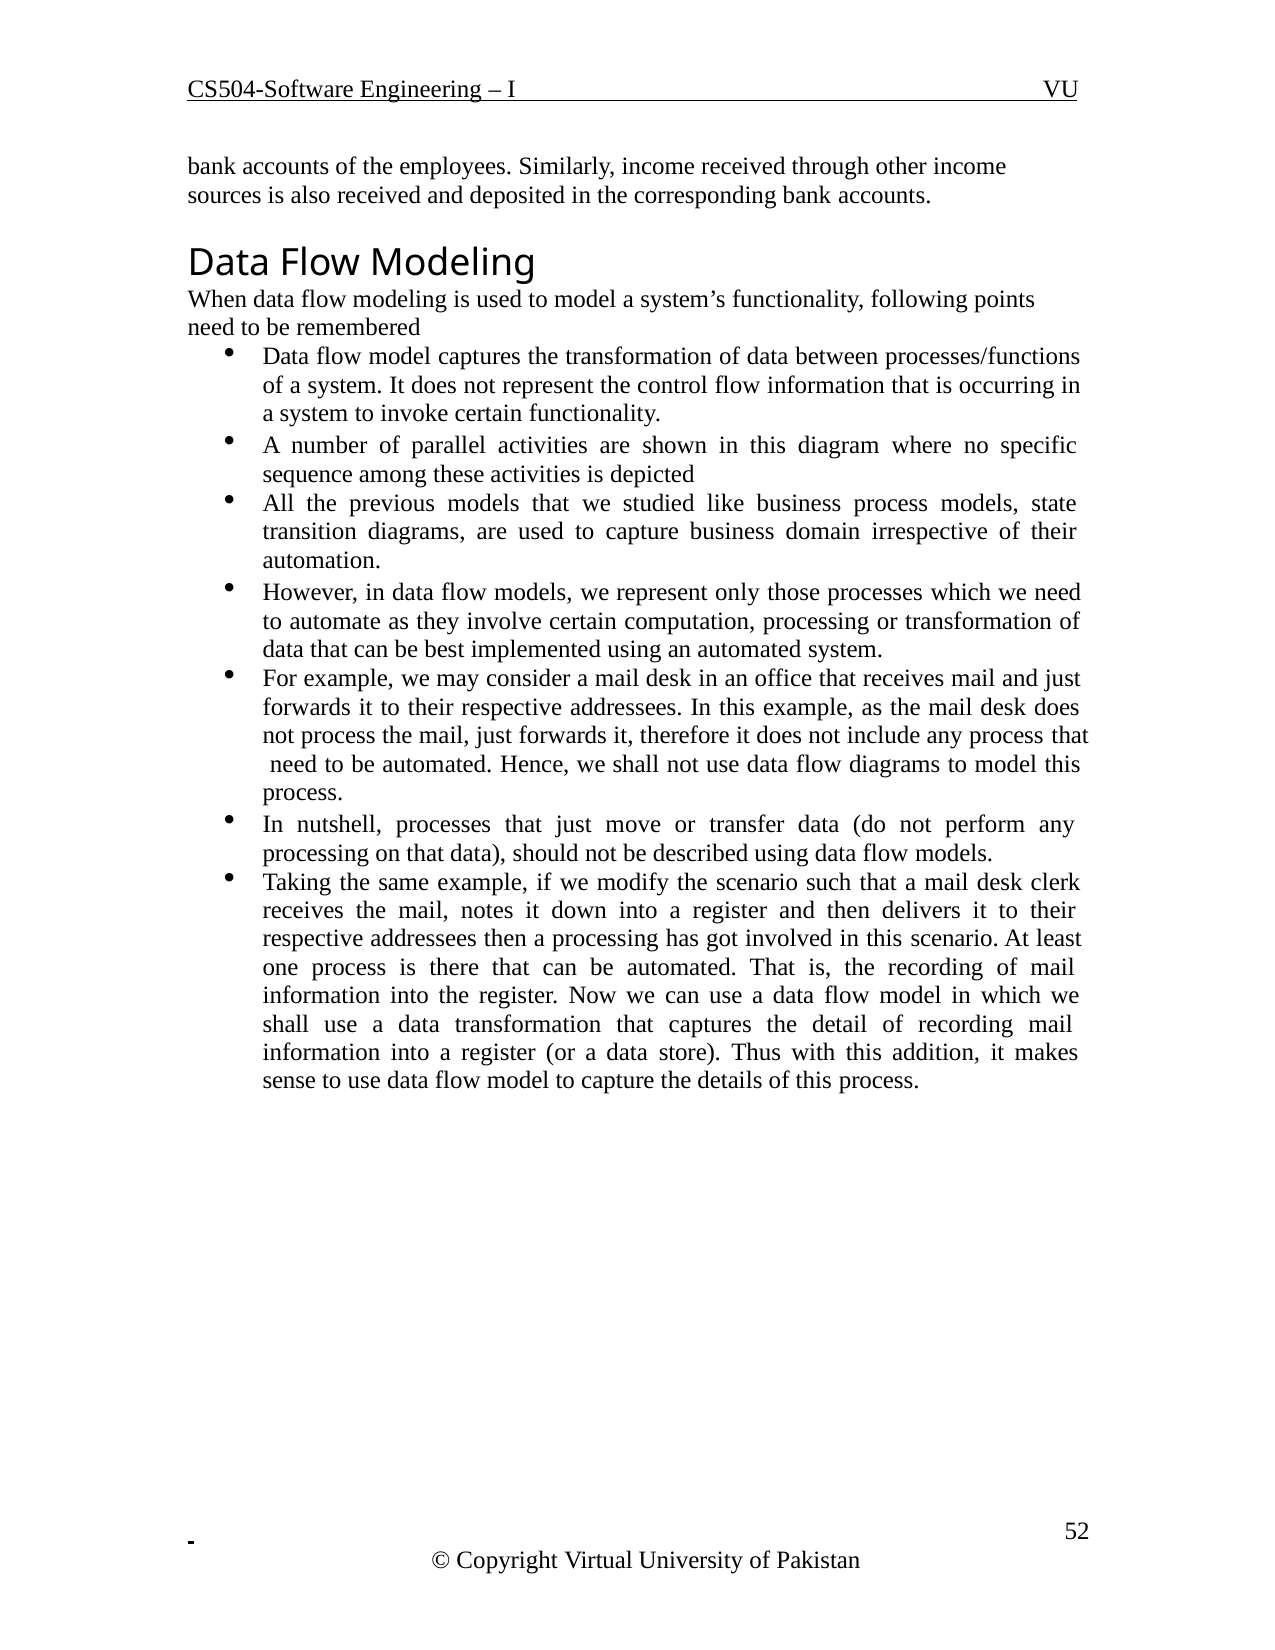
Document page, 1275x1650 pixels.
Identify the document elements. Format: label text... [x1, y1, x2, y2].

text_box CS504-Software Engineering – I VU bank accounts of the employees. Similarly, income received through other income sources is also received and deposited in the corresponding bank accounts. Data Flow Modeling When data flow modeling is used to model a system’s functionality, following points need to be remembered Data flow model captures the transformation of data between processes/functions of a system. It does not represent the control flow information that is occurring in a system to invoke certain functionality. A number of parallel activities are shown in this diagram where no specific sequence among these activities is depicted All the previous models that we studied like business process models, state transition diagrams, are used to capture business domain irrespective of their automation. However, in data flow models, we represent only those processes which we need to automate as they involve certain computation, processing or transformation of data that can be best implemented using an automated system. For example, we may consider a mail desk in an office that receives mail and just forwards it to their respective addressees. In this example, as the mail desk does not process the mail, just forwards it, therefore it does not include any process that need to be automated. Hence, we shall not use data flow diagrams to model this process. In nutshell, processes that just move or transfer data (do not perform any processing on that data), should not be described using data flow models. Taking the same example, if we modify the scenario such that a mail desk clerk receives the mail, notes it down into a register and then delivers it to their respective addressees then a processing has got involved in this scenario. At least one process is there that can be automated. That is, the recording of mail information into the register. Now we can use a data flow model in which we shall use a data transformation that captures the detail of recording mail information into a register (or a data store). Thus with this addition, it makes sense to use data flow model to capture the details of this process. [185, 72, 1090, 1095]
slide_number 52 © Copyright Virtual University of Pakistan [185, 1509, 1092, 1650]
